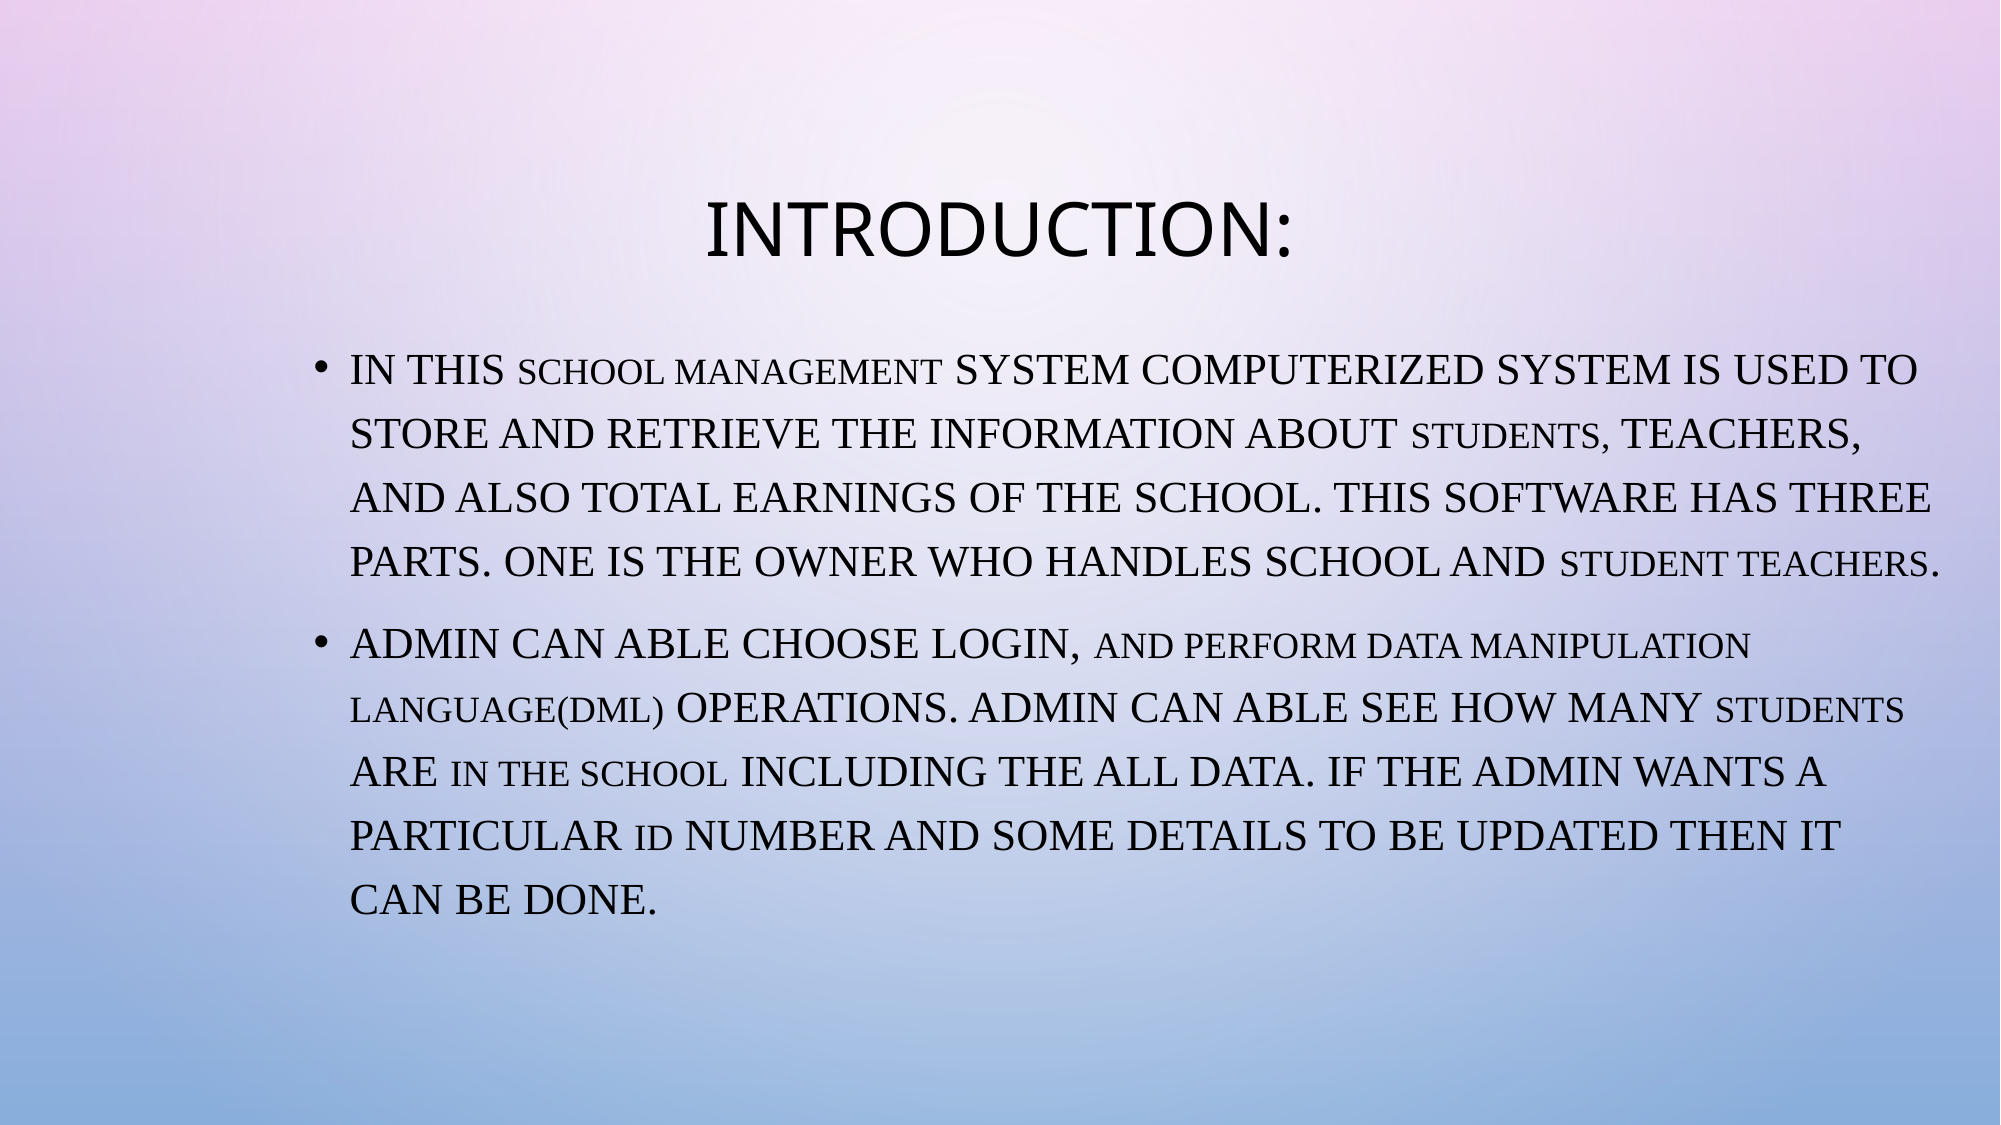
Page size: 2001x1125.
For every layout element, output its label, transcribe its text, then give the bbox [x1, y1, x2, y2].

list In this school management system computerized system is used to store and retrieve the information about students, teachers, and also total earnings of the school. This software has three parts. One is the owner who handles school and student teachers. Admin can able choose login, and perform Data Manipulation Language(DML) operations. Admin can able see how many students are in the school including the all data. If the admin wants a particular id number and some details to be updated then it can be done. [298, 314, 1961, 939]
title INTRODUCTION: [149, 101, 1851, 364]
